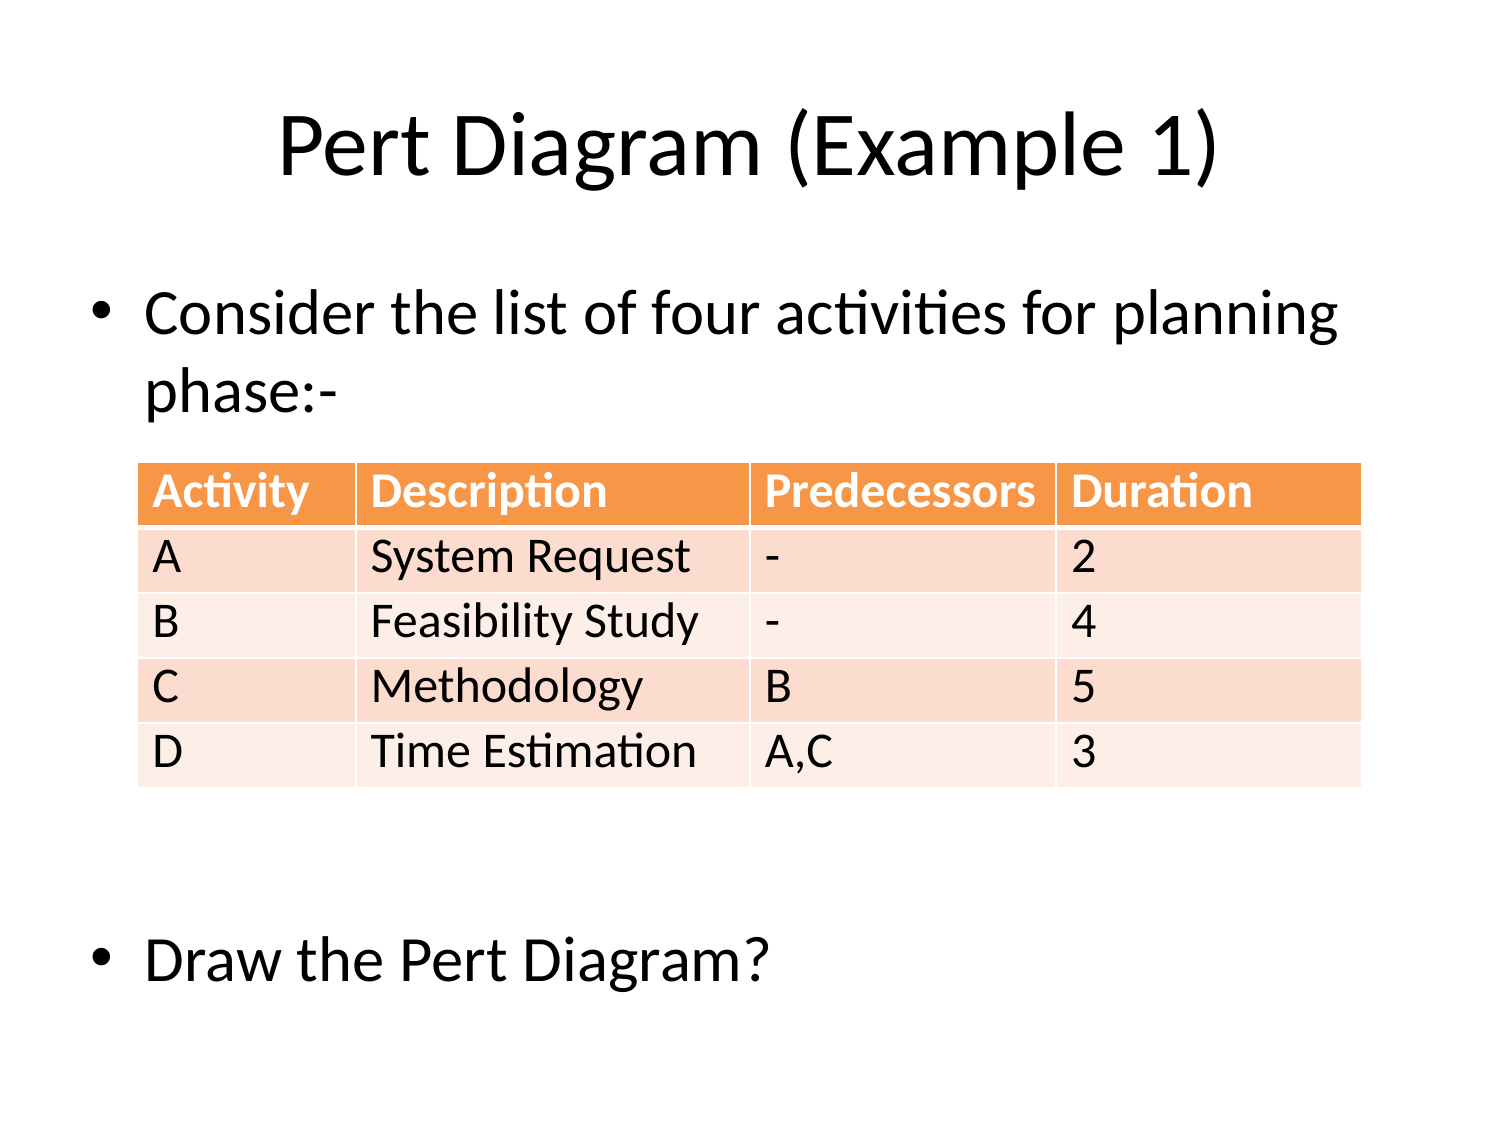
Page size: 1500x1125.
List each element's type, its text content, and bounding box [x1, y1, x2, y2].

table_cell - [751, 594, 1055, 657]
table_cell System Request [357, 530, 749, 592]
table_cell B [138, 594, 355, 657]
table_cell - [751, 530, 1055, 592]
list Consider the list of four activities for planning phase:- Draw the Pert Diagram? [75, 262, 1425, 1005]
table_header Description [357, 463, 749, 525]
title Pert Diagram (Example 1) [75, 45, 1425, 233]
table_cell A,C [751, 724, 1055, 787]
table_cell 5 [1057, 659, 1361, 722]
table_cell 4 [1057, 594, 1361, 657]
table_header Activity [138, 463, 355, 525]
table_header Duration [1057, 463, 1361, 525]
table_cell A [138, 530, 355, 592]
table_cell 3 [1057, 724, 1361, 787]
table_cell C [138, 659, 355, 722]
table_cell 2 [1057, 530, 1361, 592]
table_cell Time Estimation [357, 724, 749, 787]
table_cell D [138, 724, 355, 787]
table_cell B [751, 659, 1055, 722]
table_cell Methodology [357, 659, 749, 722]
table_cell Feasibility Study [357, 594, 749, 657]
table_header Predecessors [751, 463, 1055, 525]
